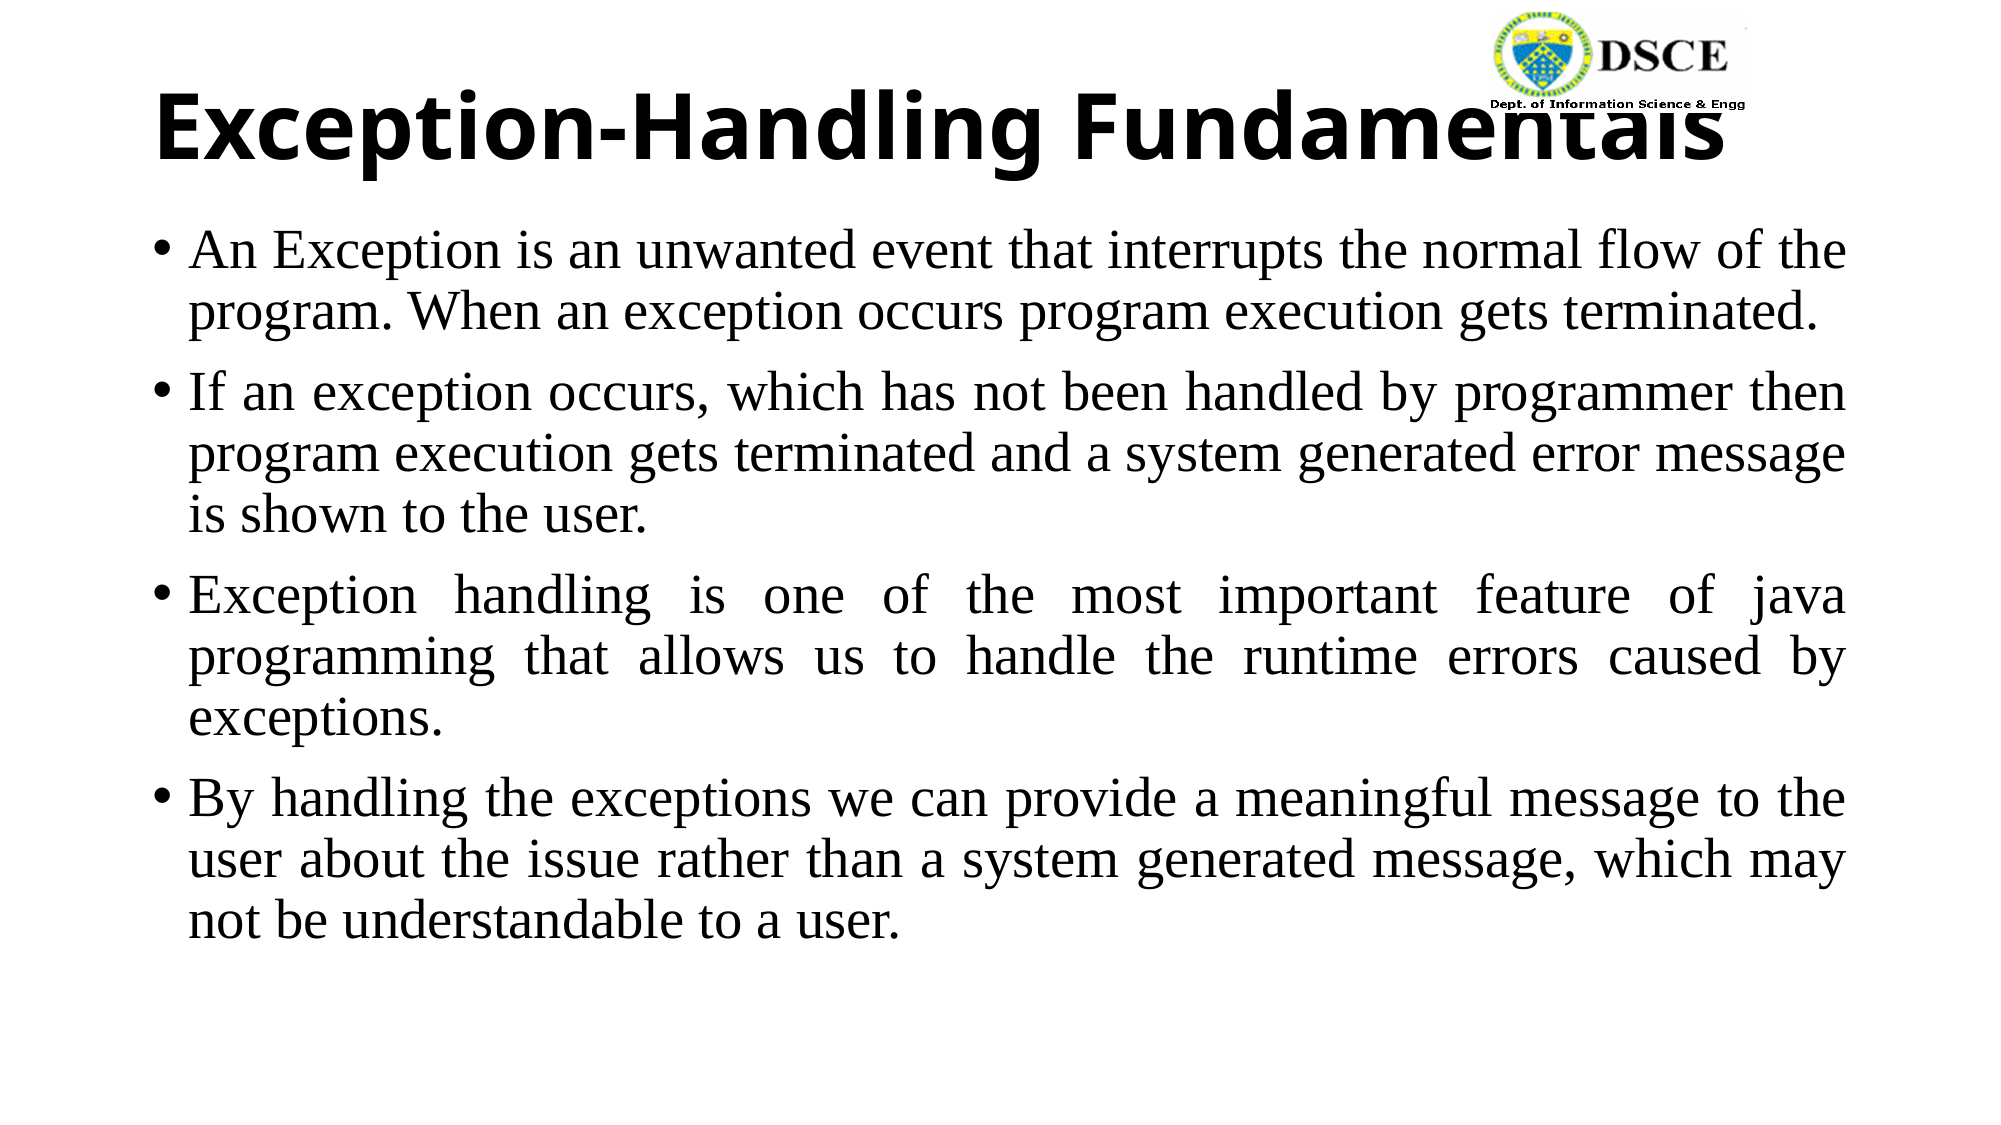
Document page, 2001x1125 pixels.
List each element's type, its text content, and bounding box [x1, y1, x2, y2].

title Exception-Handling Fundamentals [137, 21, 1863, 212]
list An Exception is an unwanted event that interrupts the normal flow of the program. When an exception occurs program execution gets terminated. If an exception occurs, which has not been handled by programmer then program execution gets terminated and a system generated error message is shown to the user. Exception handling is one of the most important feature of java programming that allows us to handle the runtime errors caused by exceptions. By handling the exceptions we can provide a meaningful message to the user about the issue rather than a system generated message, which may not be understandable to a user. [137, 212, 1863, 1014]
picture [1487, 9, 1750, 113]
